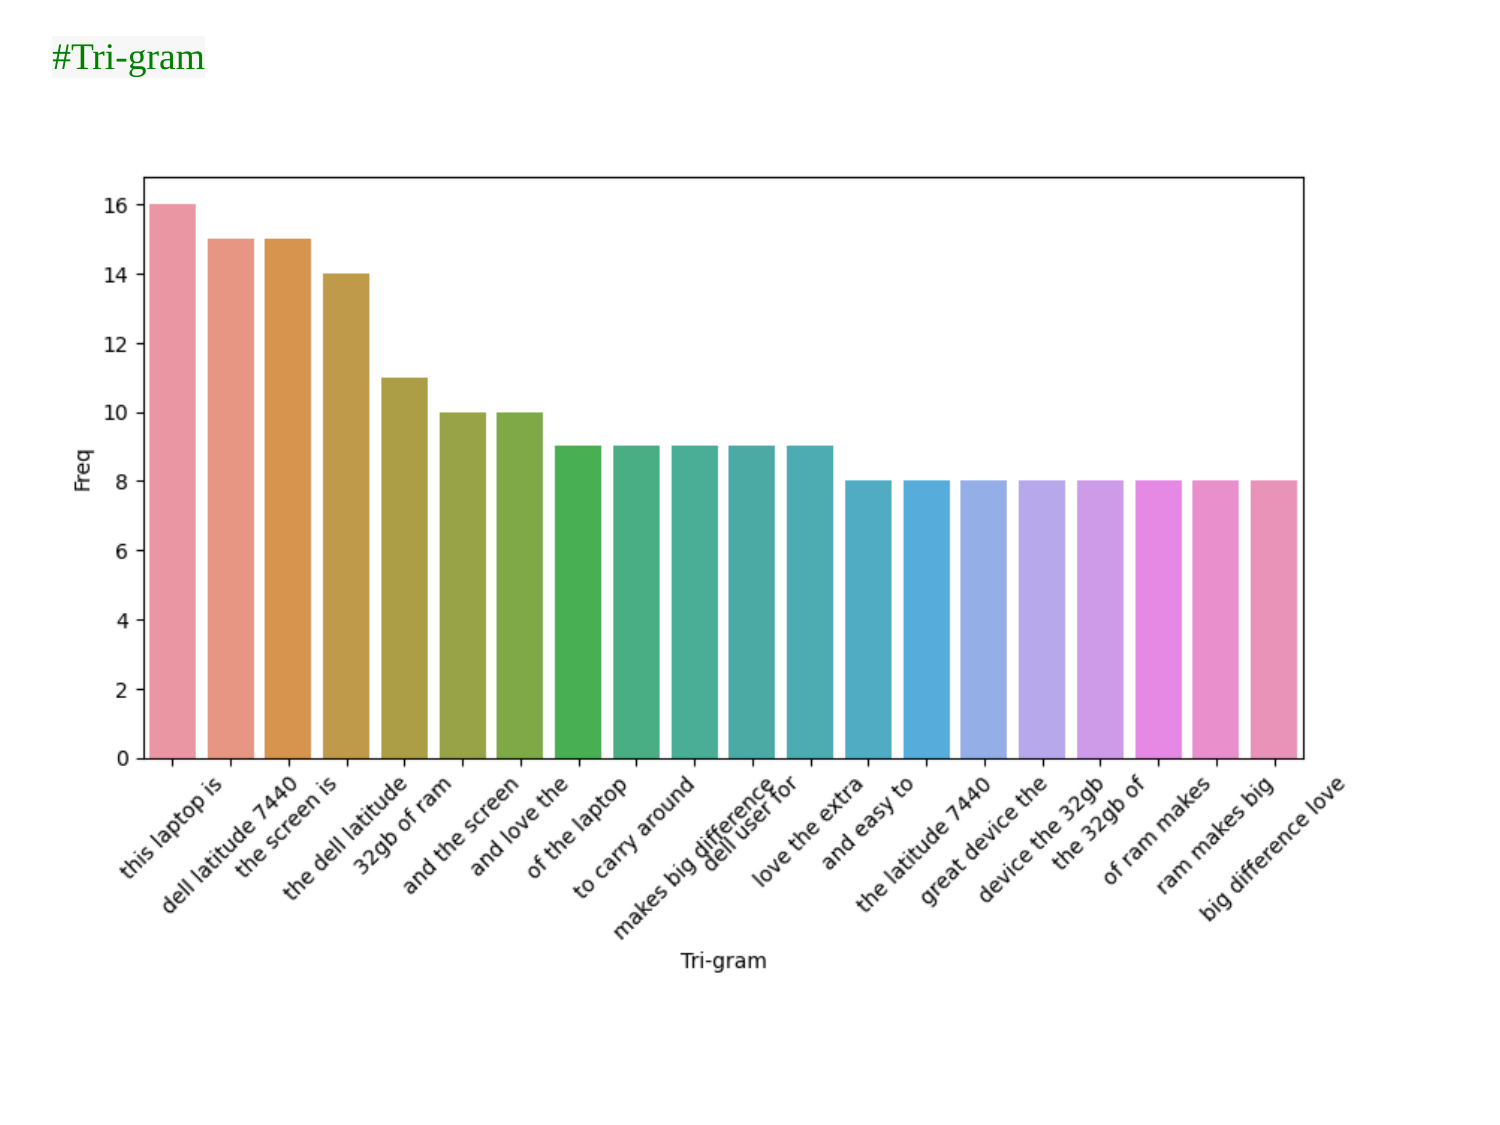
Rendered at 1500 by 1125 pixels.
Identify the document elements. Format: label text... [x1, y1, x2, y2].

text_box #Tri-gram [37, 24, 1125, 85]
picture [0, 162, 1438, 992]
